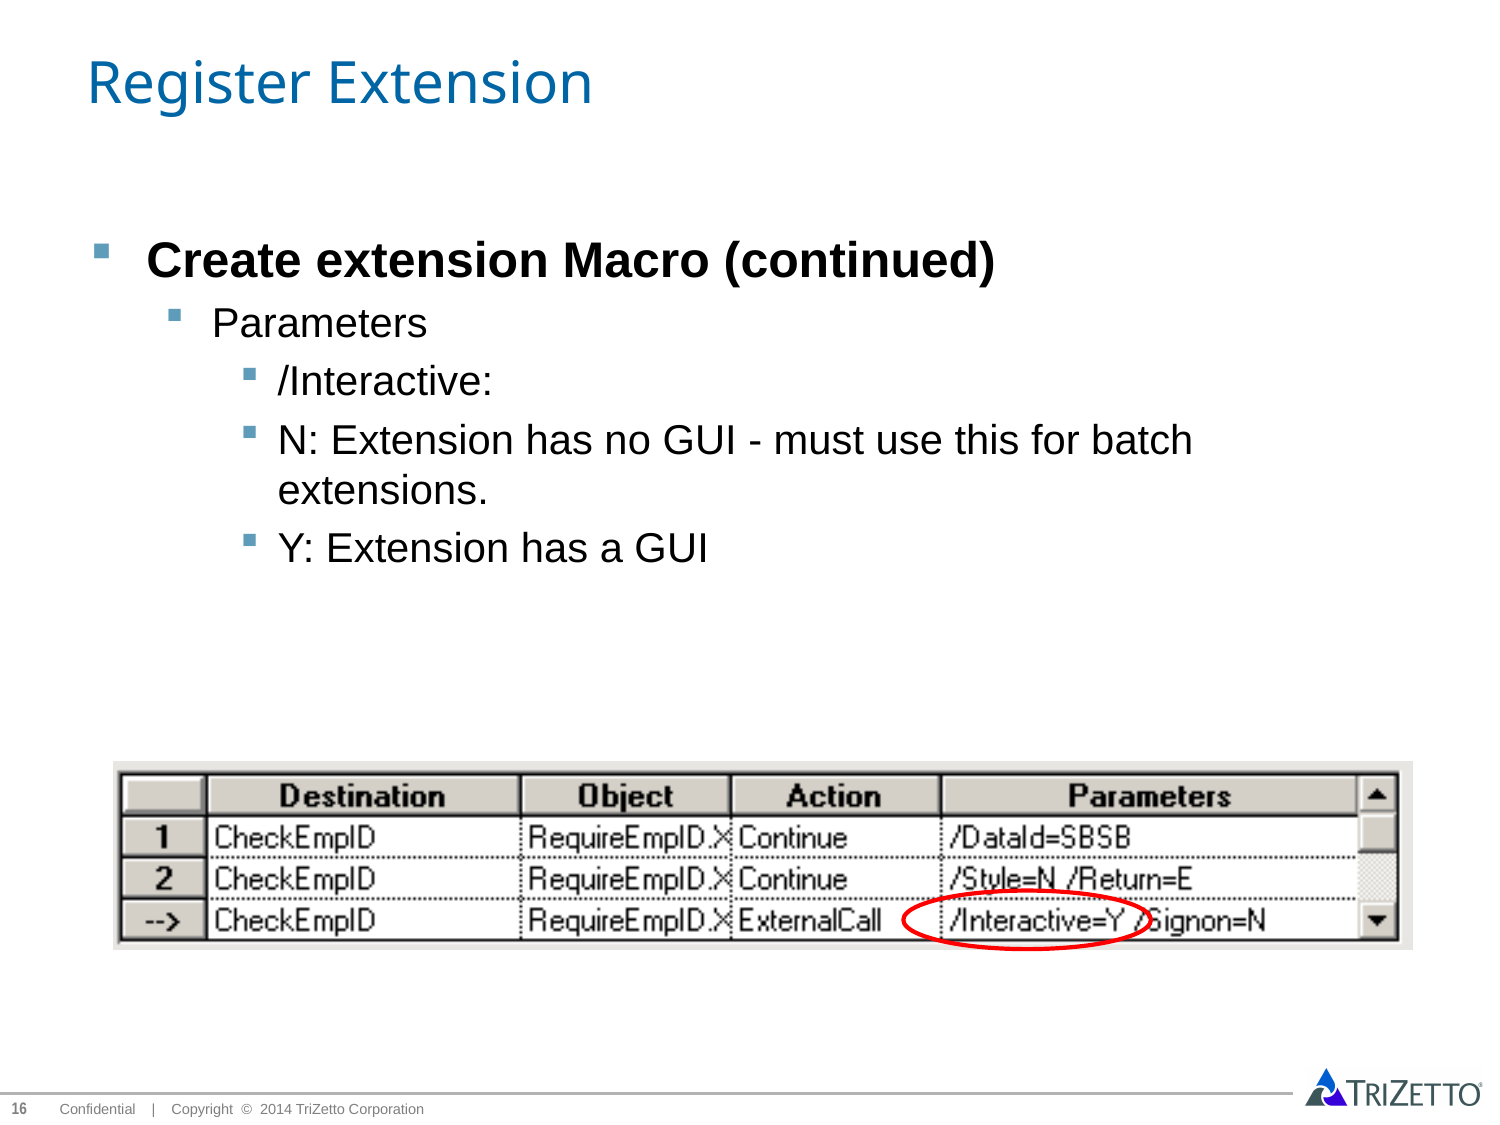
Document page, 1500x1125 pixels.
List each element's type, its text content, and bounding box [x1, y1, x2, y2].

picture [1305, 1068, 1483, 1106]
title Register Extension [71, 44, 1430, 126]
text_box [112, 761, 1413, 950]
list Create extension Macro (continued) Parameters /Interactive: N: Extension has no GUI - must use this for batch extensions. Y: Extension has a GUI [74, 219, 1426, 977]
